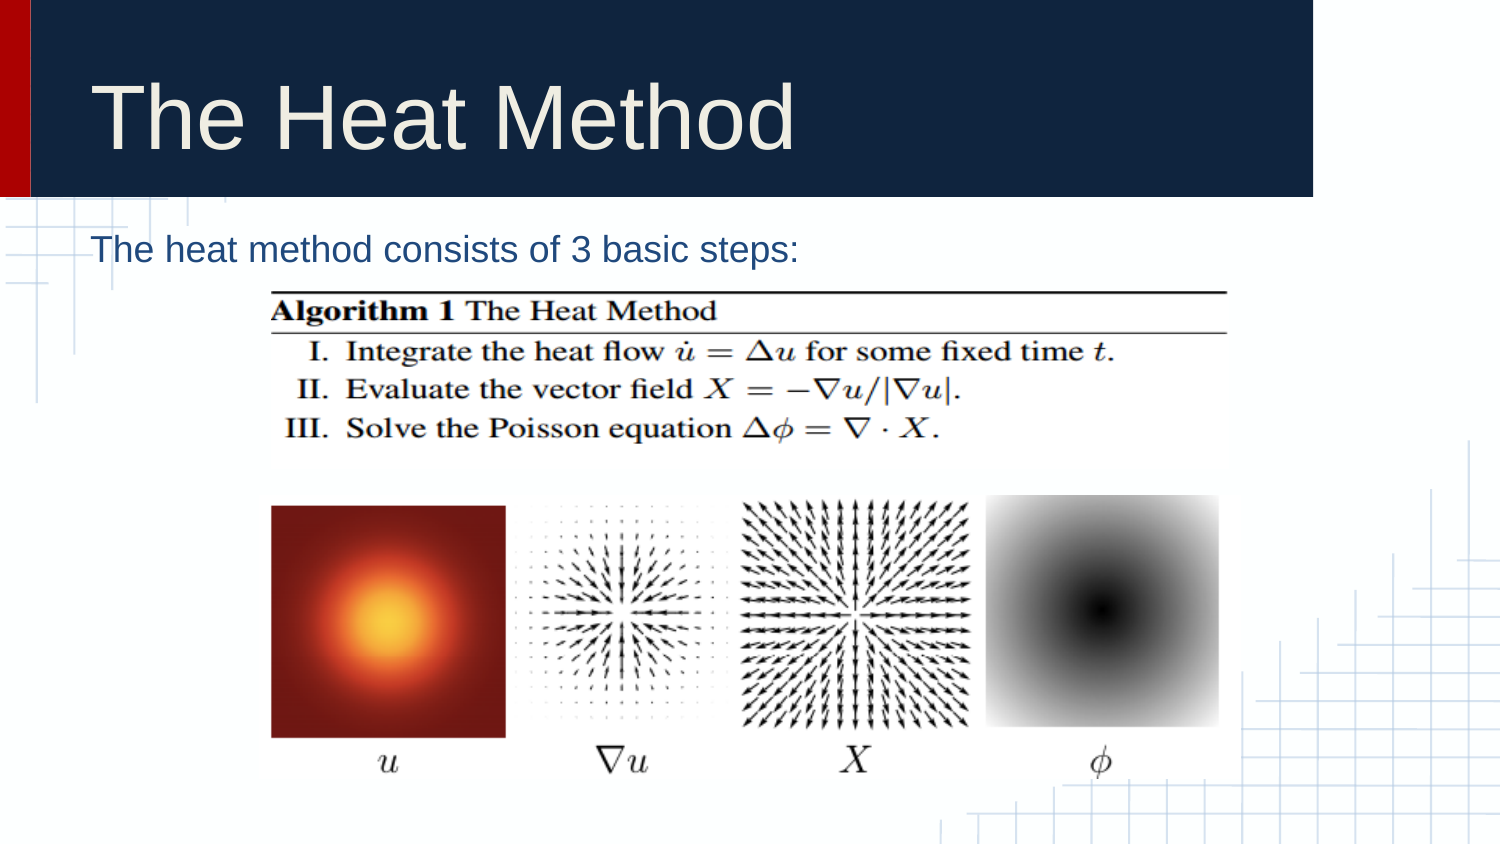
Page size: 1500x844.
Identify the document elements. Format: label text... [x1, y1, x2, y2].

list The heat method consists of 3 basic steps: [75, 209, 1425, 806]
picture [258, 495, 1241, 779]
picture [270, 290, 1230, 469]
title The Heat Method [75, 16, 1276, 183]
